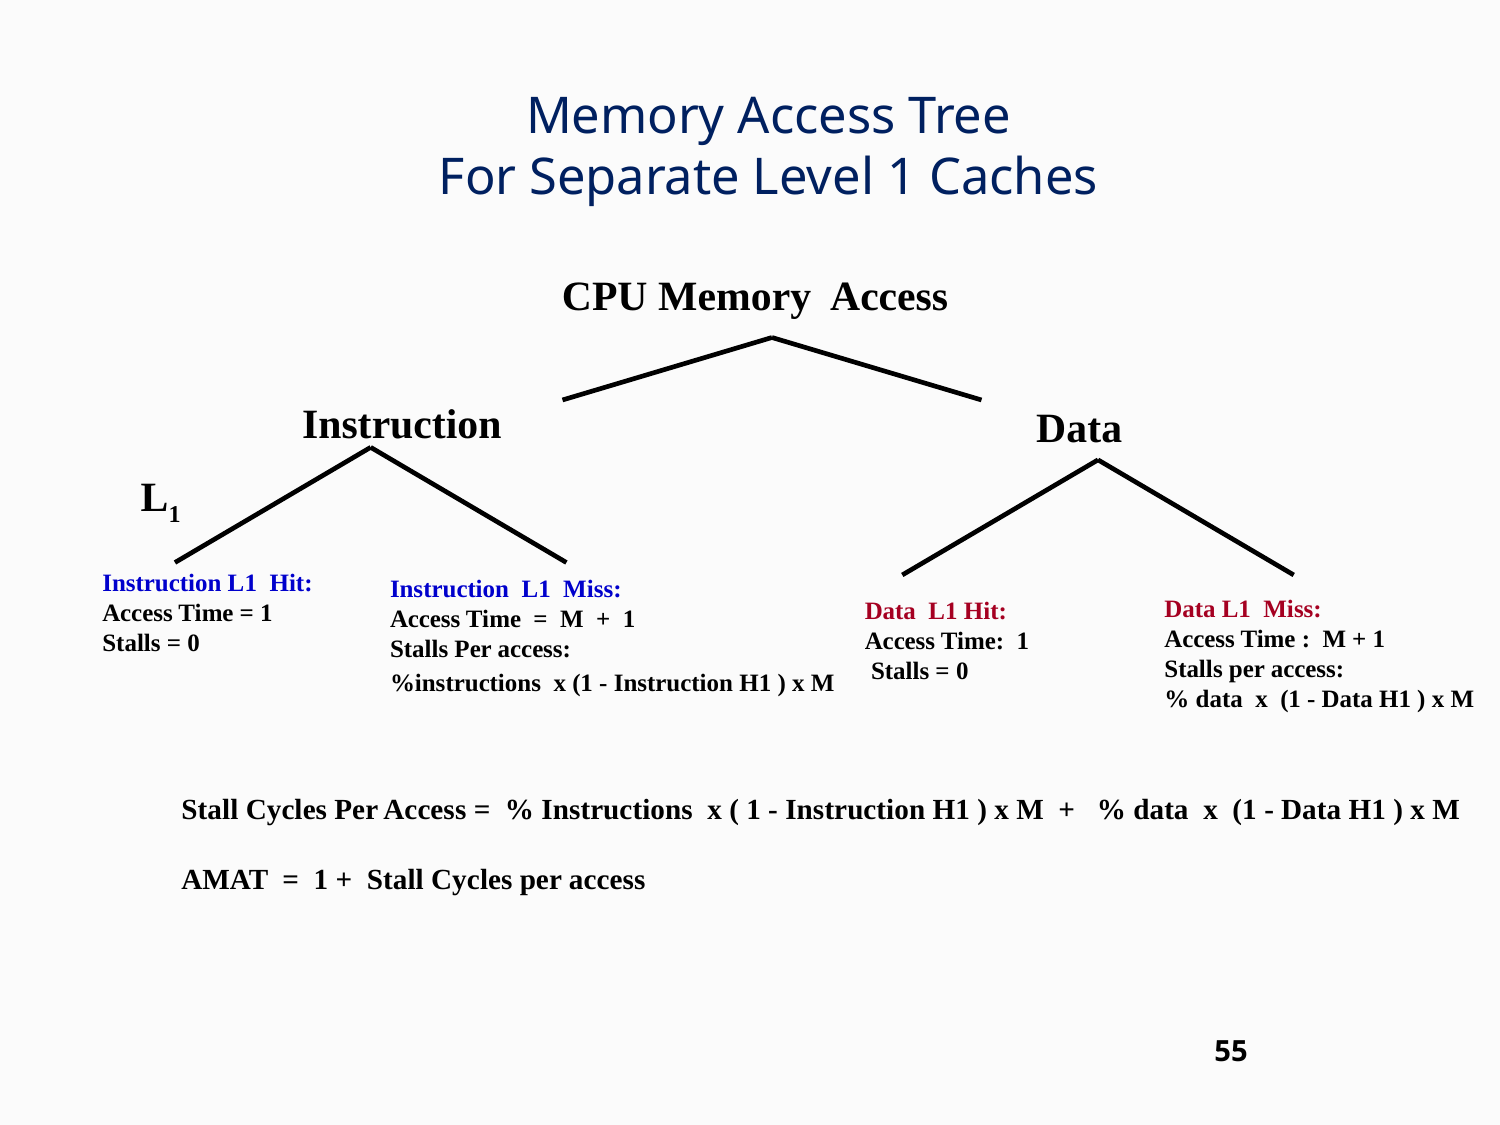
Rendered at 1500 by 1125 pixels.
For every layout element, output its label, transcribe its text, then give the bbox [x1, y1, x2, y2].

text_box Data [1021, 393, 1138, 458]
text_box L1 [125, 462, 169, 535]
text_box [902, 459, 1294, 576]
text_box Stall Cycles Per Access = % Instructions x ( 1 - Instruction H1 ) x M + % data x (1 - Data H1 ) x M AMAT = 1 + Stall Cycles per access [166, 783, 1476, 933]
slide_number 55 [1074, 1025, 1388, 1100]
text_box Data L1 Miss: Access Time : M + 1 Stalls per access: % data x (1 - Data H1 ) x M [1149, 585, 1500, 721]
text_box Instruction L1 Miss: Access Time = M + 1 Stalls Per access: %instructions x (1 - Instruction H1 ) x M [375, 565, 865, 705]
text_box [174, 447, 567, 563]
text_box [562, 337, 982, 401]
text_box Data L1 Hit: Access Time: 1 Stalls = 0 [865, 587, 1175, 693]
text_box CPU Memory Access [547, 261, 964, 327]
text_box Instruction [287, 389, 517, 445]
title Memory Access Tree For Separate Level 1 Caches [112, 75, 1425, 213]
text_box Instruction L1 Hit: Access Time = 1 Stalls = 0 [87, 559, 502, 734]
